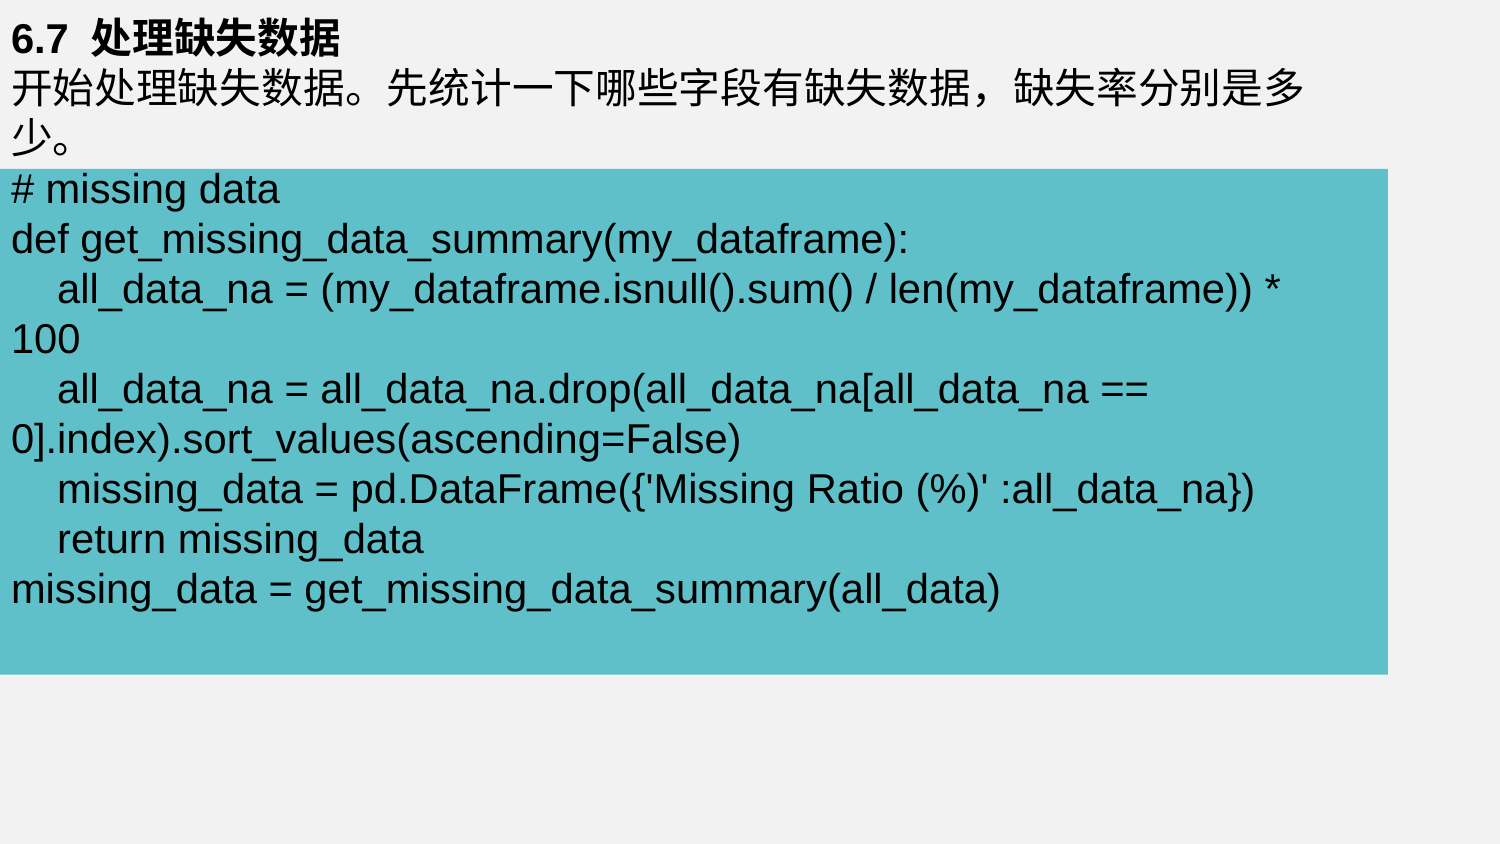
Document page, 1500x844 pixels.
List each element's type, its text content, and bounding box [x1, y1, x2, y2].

text_box 6.7 处理缺失数据 开始处理缺失数据。先统计一下哪些字段有缺失数据，缺失率分别是多少。 # missing data def get_missing_data_summary(my_dataframe): all_data_na = (my_dataframe.isnull().sum() / len(my_dataframe)) * 100 all_data_na = all_data_na.drop(all_data_na[all_data_na == 0].index).sort_values(ascending=False) missing_data = pd.DataFrame({'Missing Ratio (%)' :all_data_na}) return missing_data missing_data = get_missing_data_summary(all_data) [0, 5, 1359, 618]
text_box [0, 168, 1388, 675]
